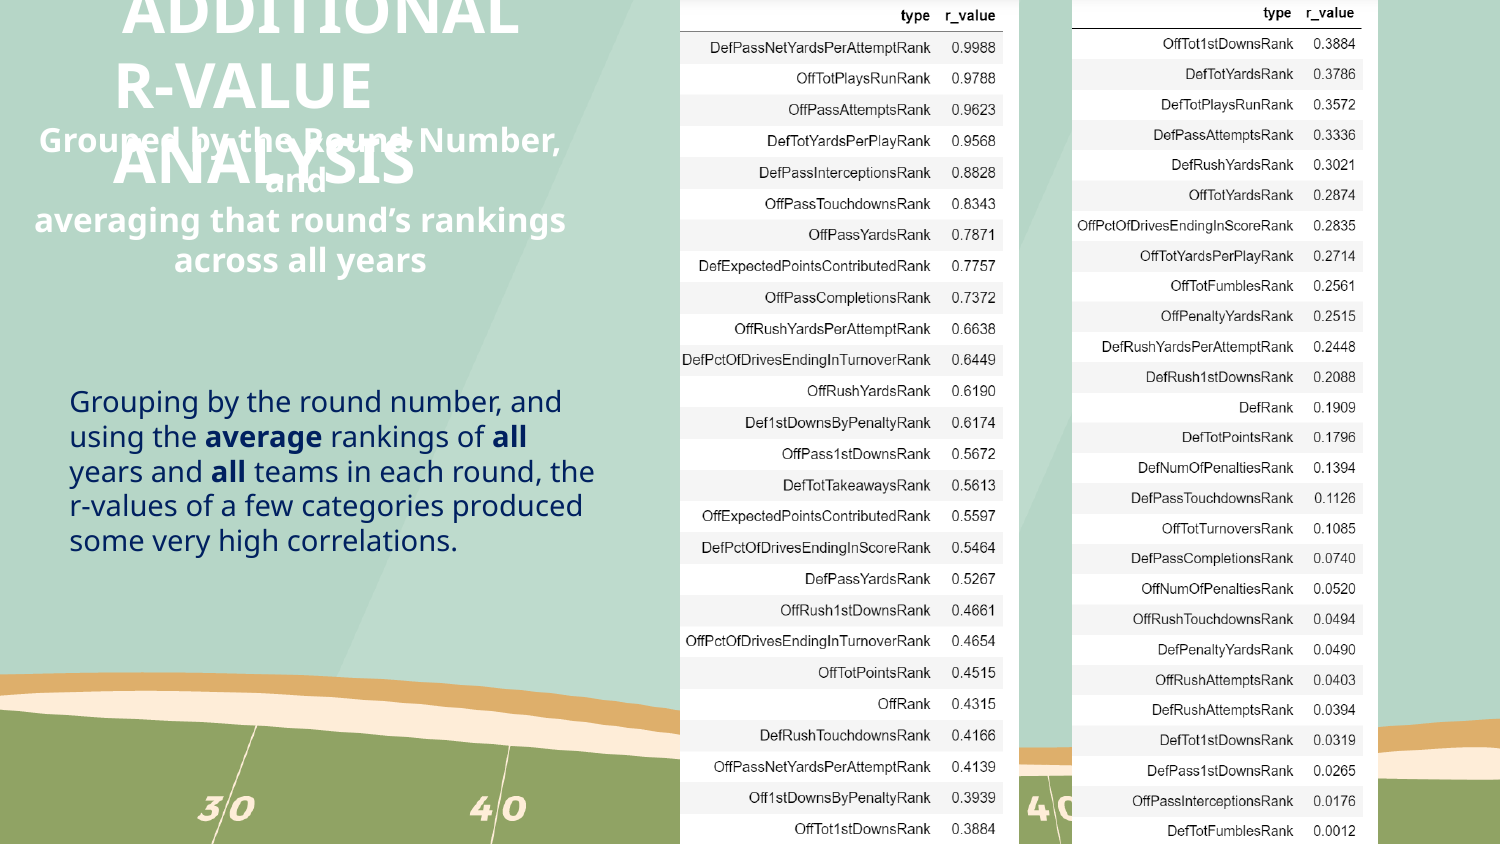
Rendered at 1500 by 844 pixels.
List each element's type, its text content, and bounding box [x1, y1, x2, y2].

text_box Grouped by the Round Number, and averaging that round’s rankings across all years [4, 149, 597, 295]
picture [0, 0, 1500, 844]
text_box ADDITIONAL R-VALUE ANALYSIS [98, 35, 545, 149]
text_box Grouping by the round number, and using the average rankings of all years and all teams in each round, the r-values of a few categories produced some very high correlations. [69, 295, 597, 558]
